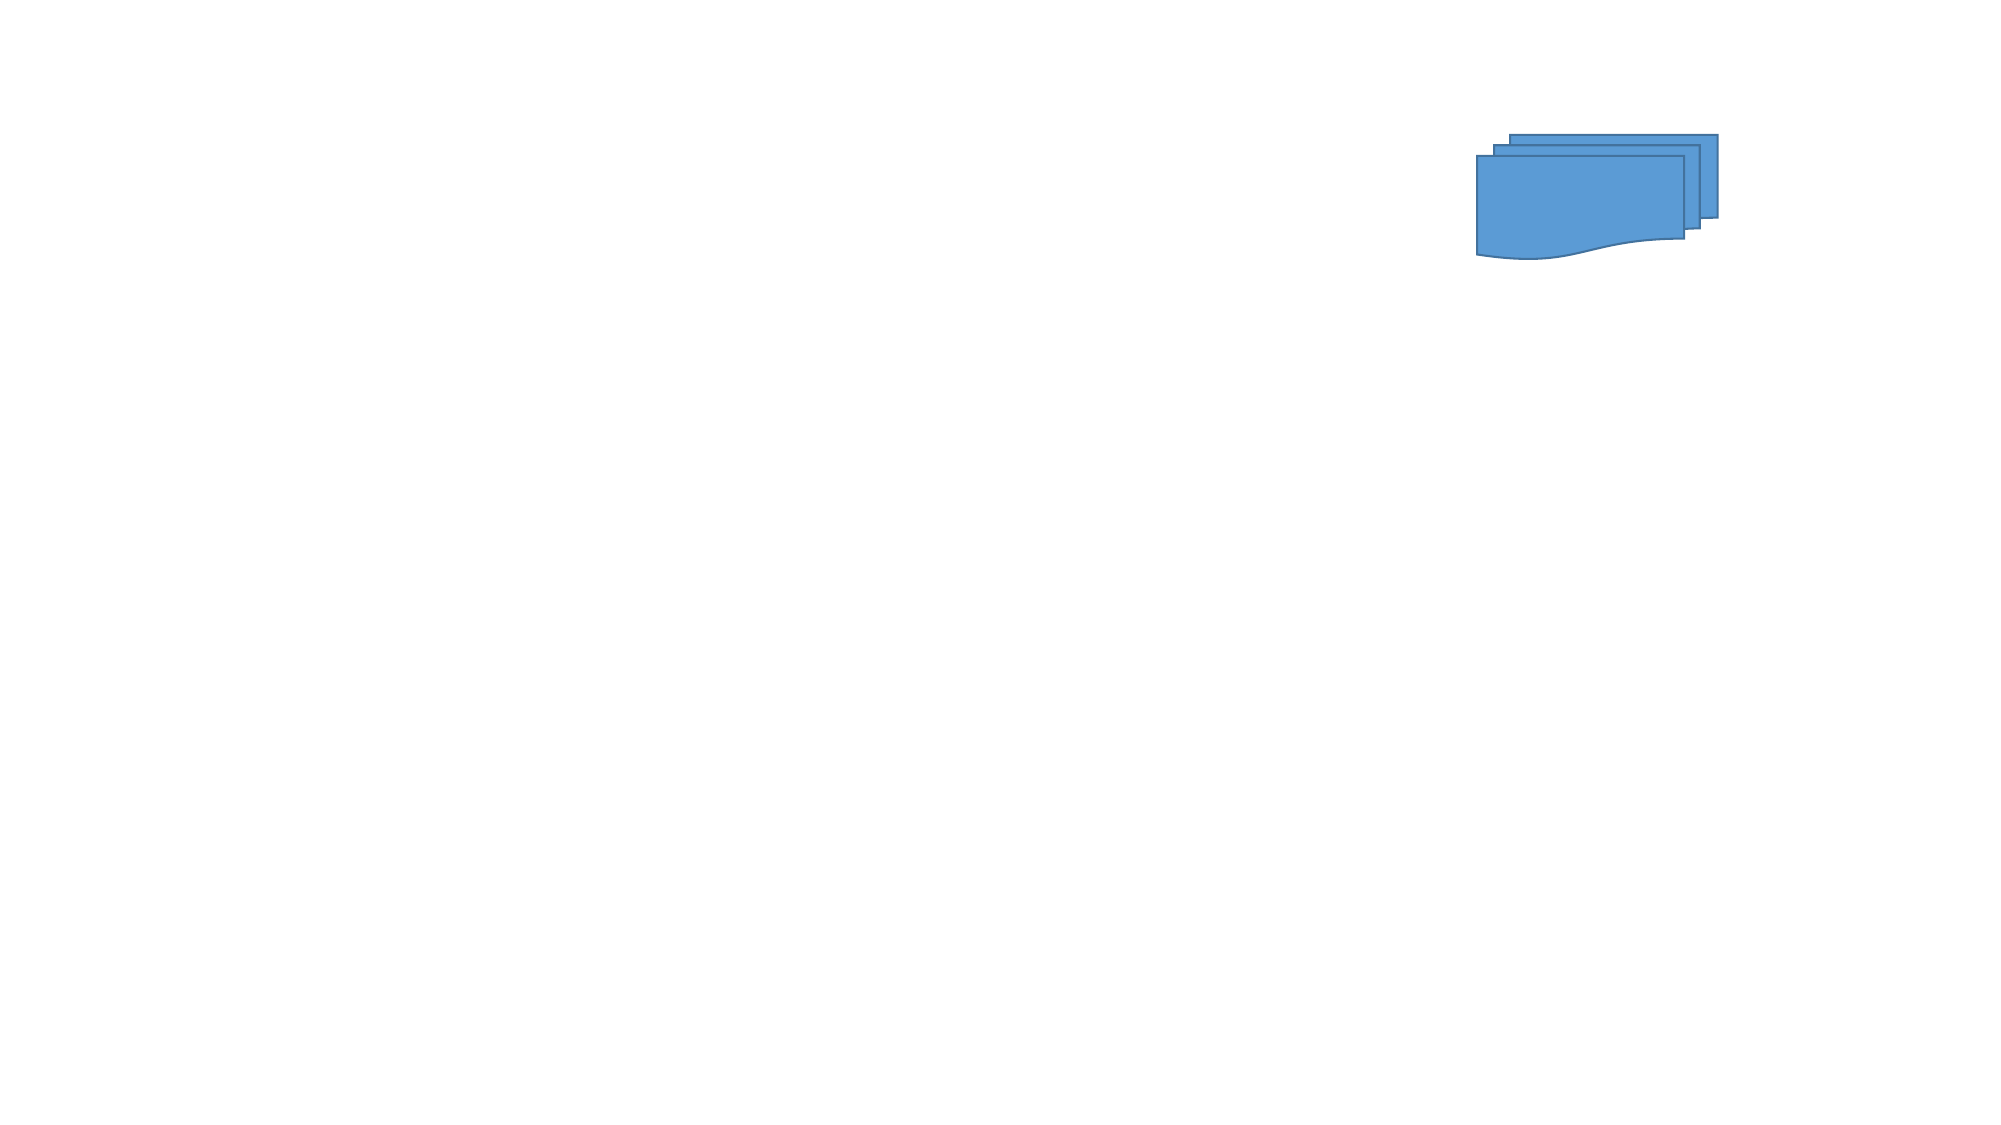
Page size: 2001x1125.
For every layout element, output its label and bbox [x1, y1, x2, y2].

text_box [1476, 133, 1719, 260]
